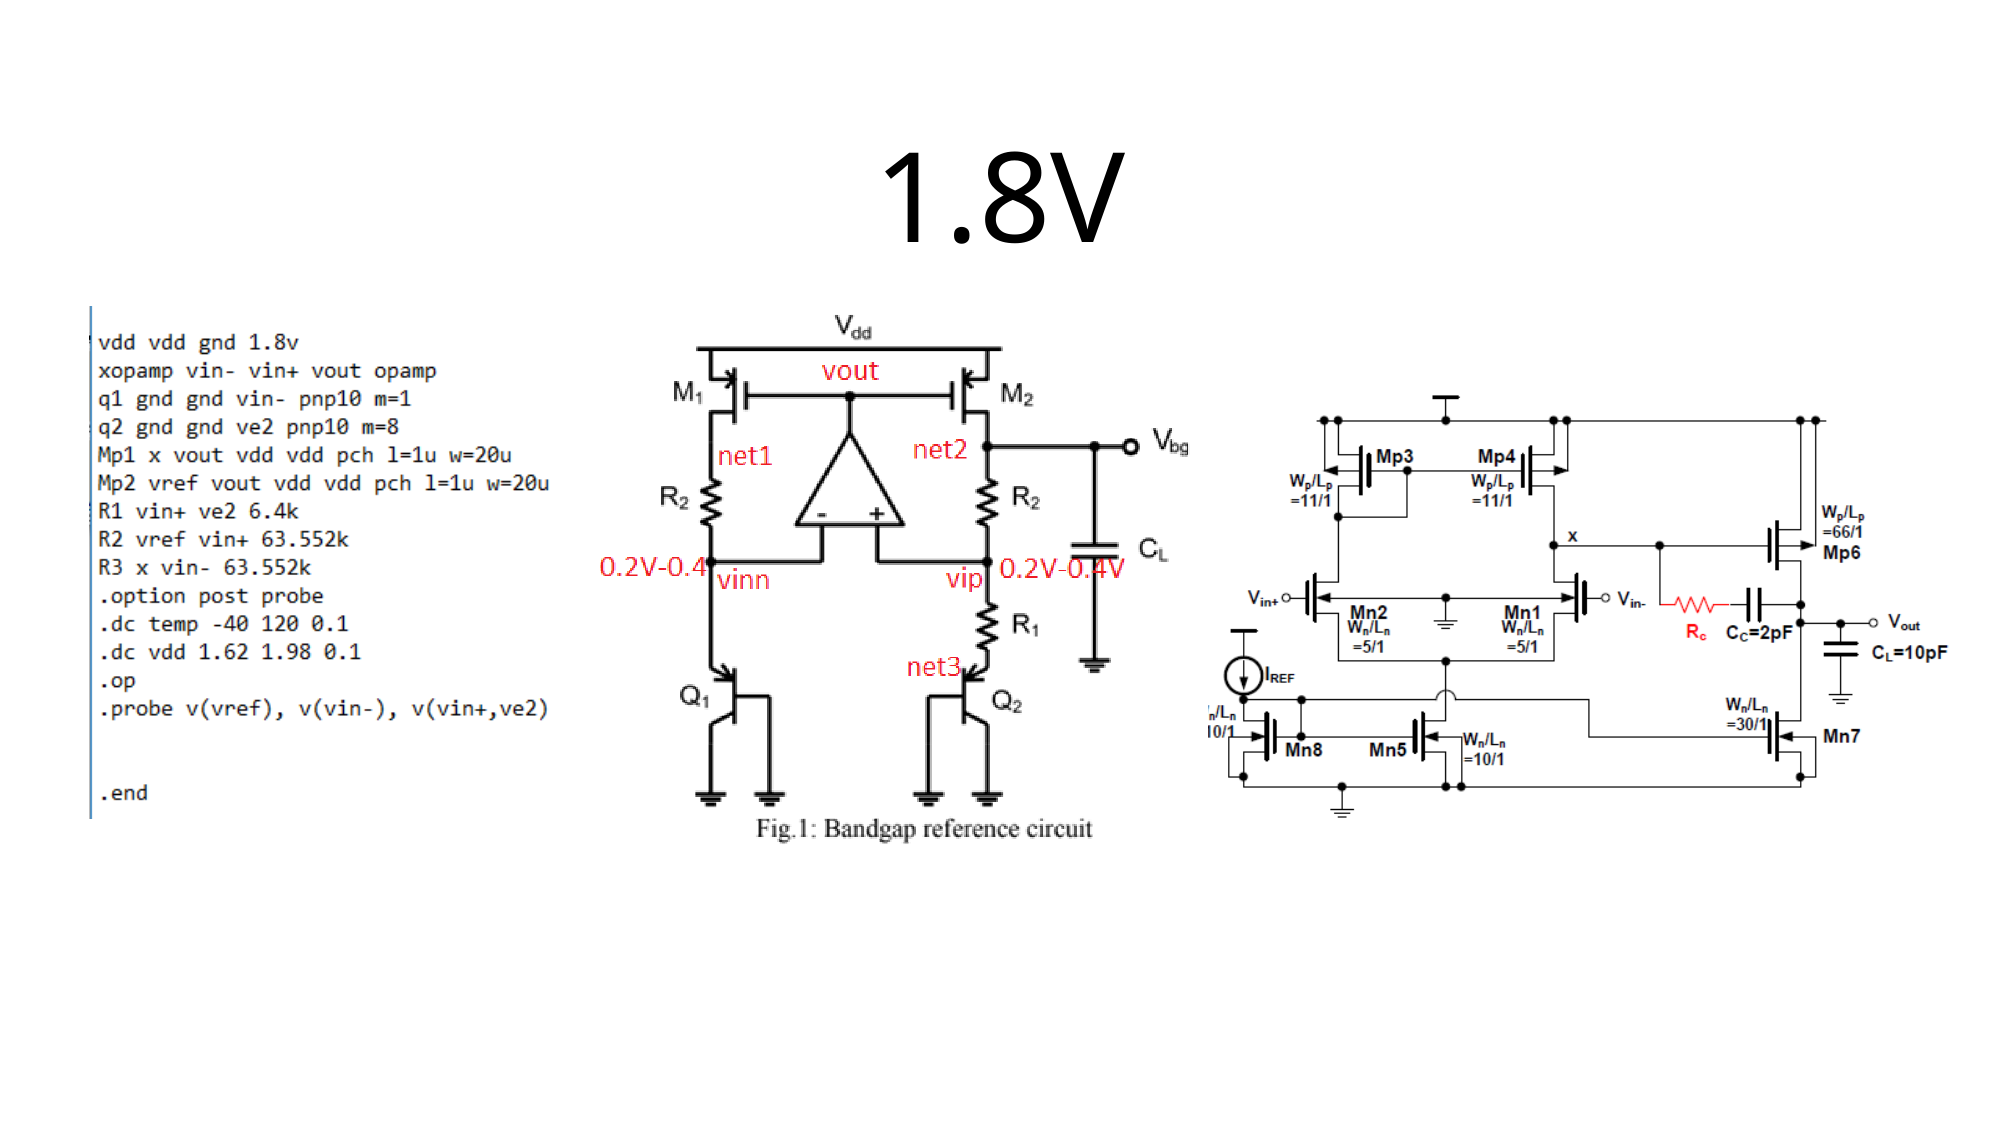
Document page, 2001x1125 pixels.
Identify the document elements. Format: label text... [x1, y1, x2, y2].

picture [89, 306, 1956, 861]
text_box 1.8V [137, 59, 1863, 278]
